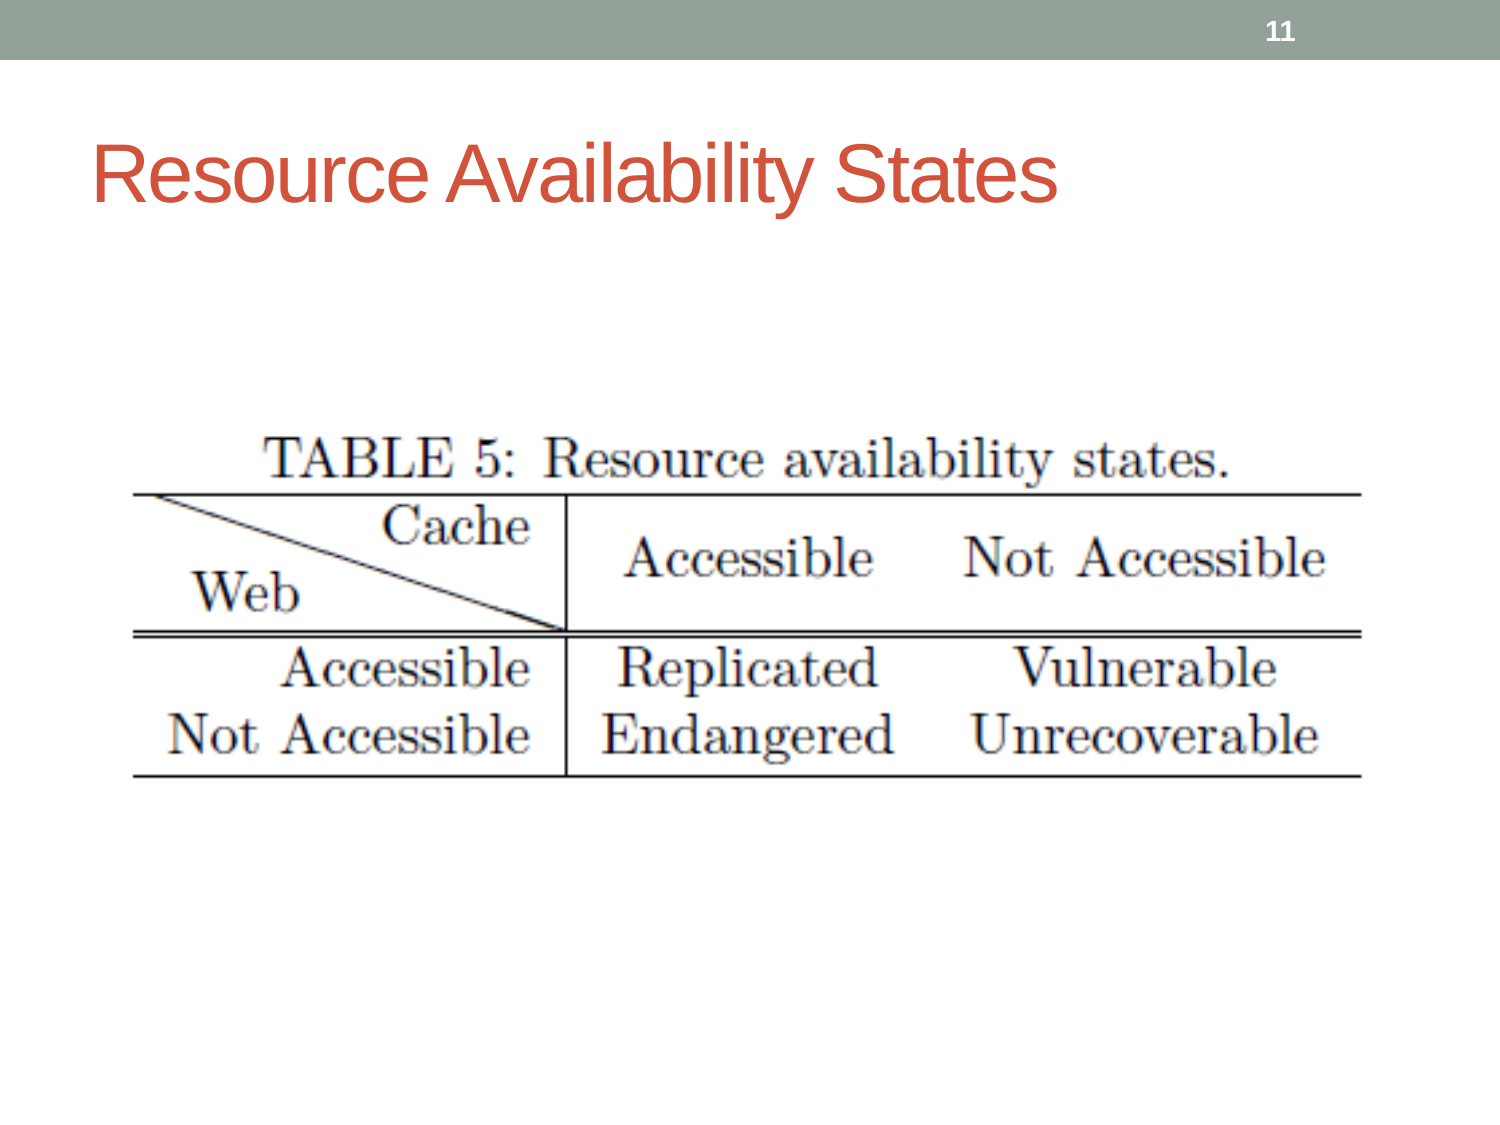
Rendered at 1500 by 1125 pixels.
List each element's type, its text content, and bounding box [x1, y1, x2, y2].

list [99, 387, 1416, 801]
slide_number 11 [1250, 3, 1425, 57]
title Resource Availability States [75, 87, 1425, 250]
